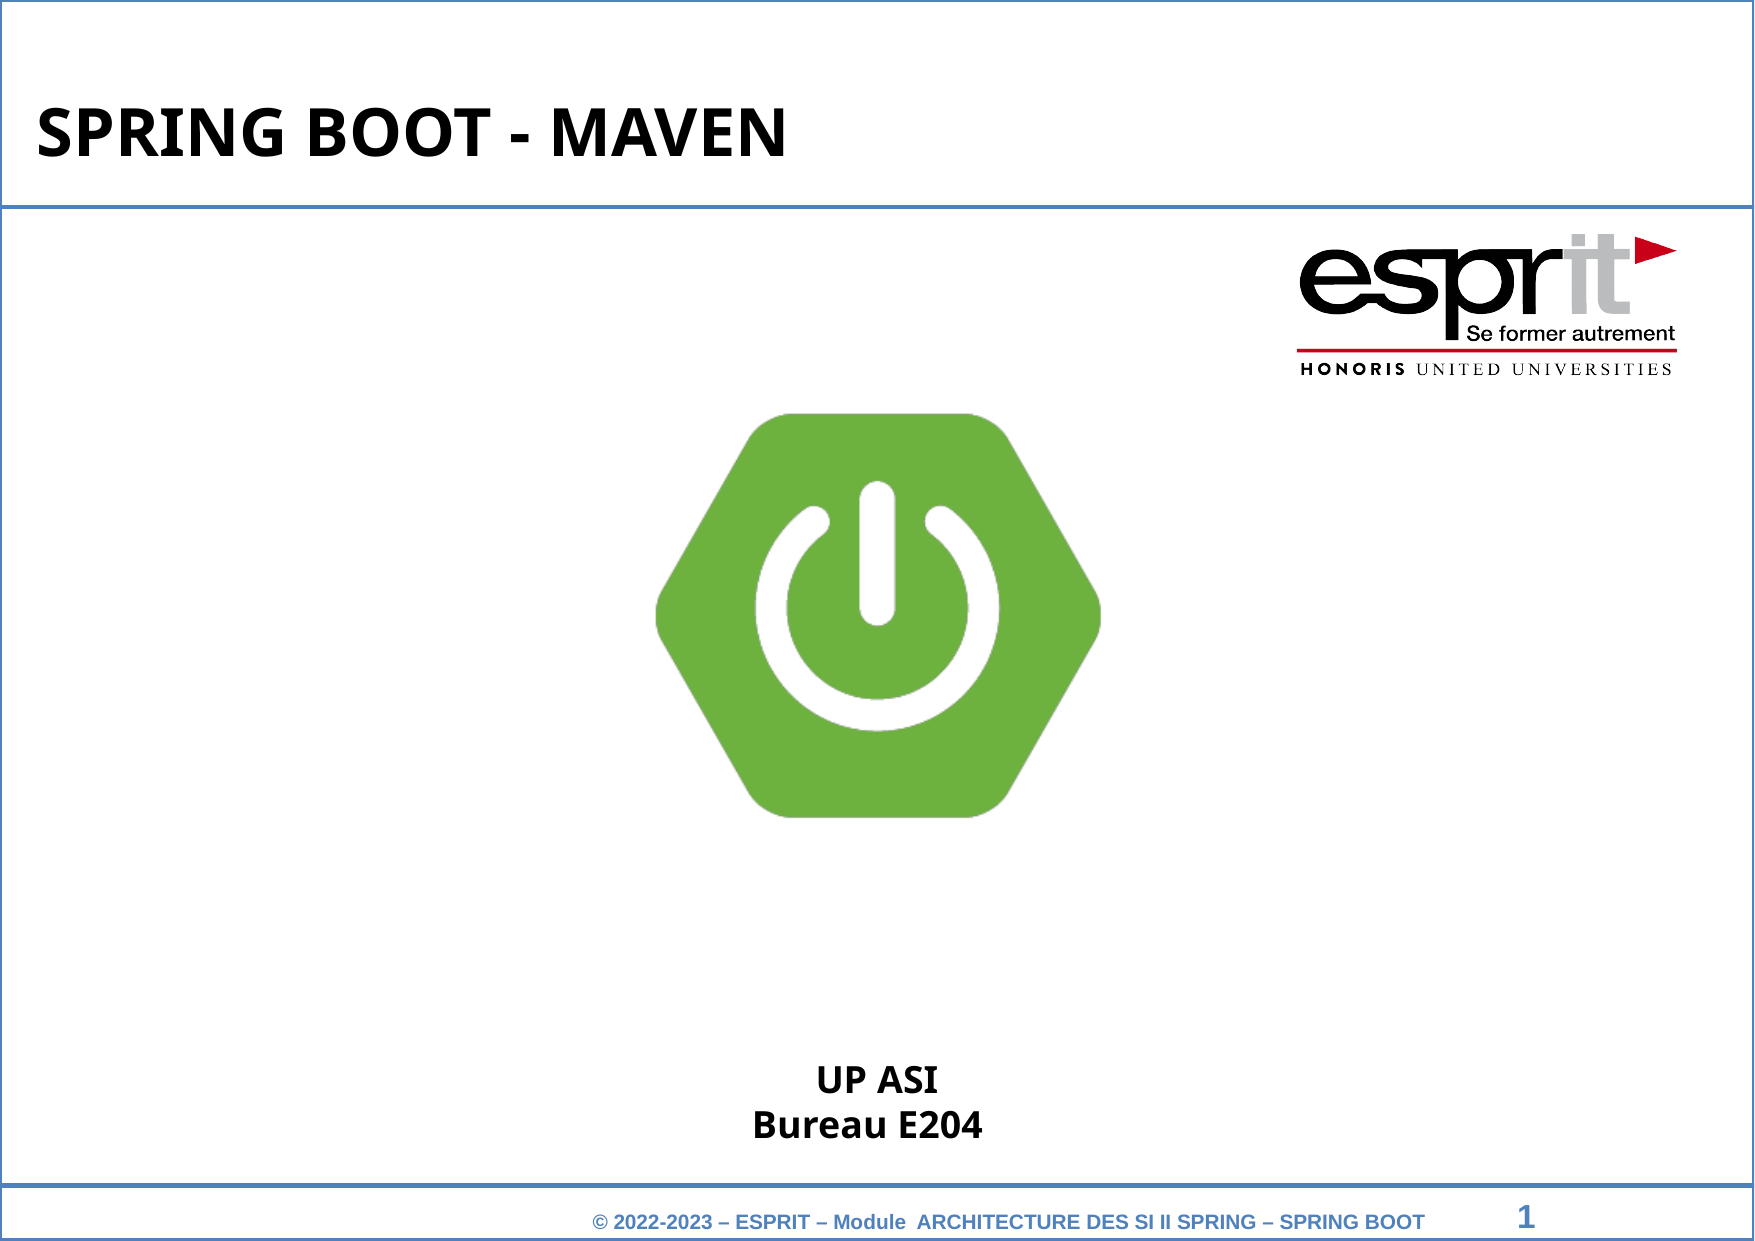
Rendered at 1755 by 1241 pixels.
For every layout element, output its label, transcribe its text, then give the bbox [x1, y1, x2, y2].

picture [1289, 225, 1684, 380]
slide_number ‹#› [1486, 1202, 1733, 1241]
text_box SPRING BOOT - MAVEN [0, 6, 1755, 167]
text_box UP ASI Bureau E204 [50, 210, 1705, 1186]
picture [642, 378, 1112, 862]
